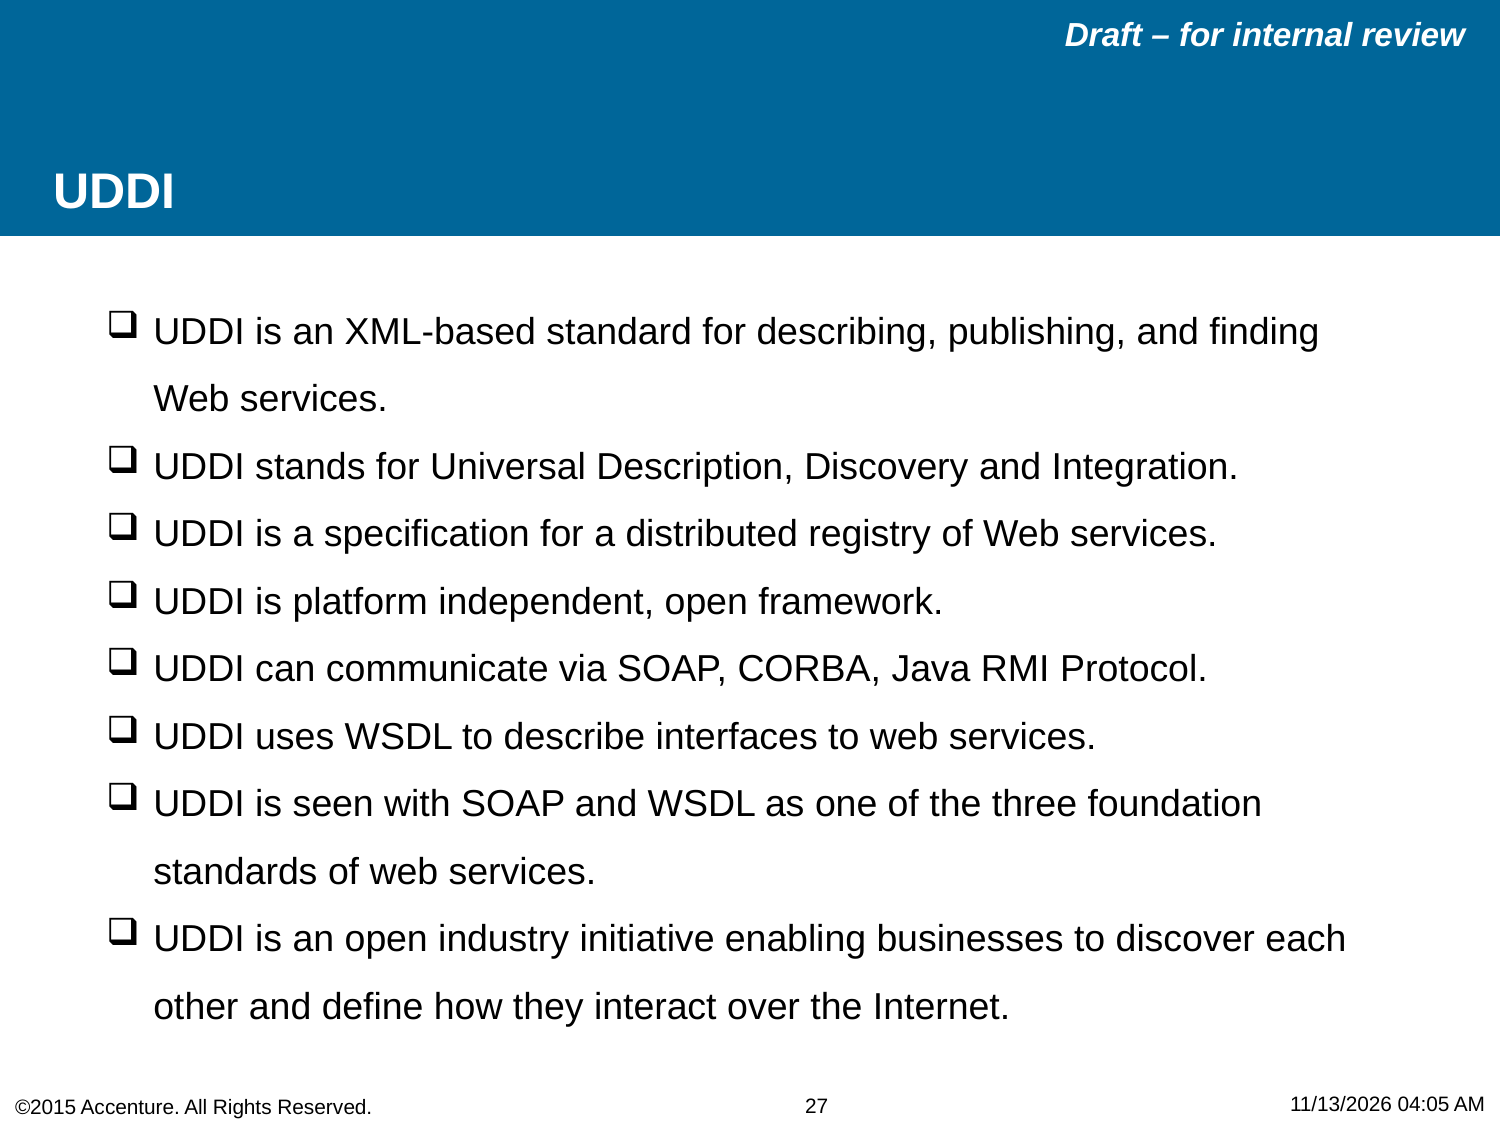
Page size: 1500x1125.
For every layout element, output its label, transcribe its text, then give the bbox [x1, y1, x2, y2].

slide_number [1137, 1082, 1500, 1125]
title UDDI [38, 28, 1125, 226]
slide_number 27 [641, 1084, 992, 1125]
text_box UDDI is an XML-based standard for describing, publishing, and finding Web services. UDDI stands for Universal Description, Discovery and Integration. UDDI is a specification for a distributed registry of Web services. UDDI is platform independent, open framework. UDDI can communicate via SOAP, CORBA, Java RMI Protocol. UDDI uses WSDL to describe interfaces to web services. UDDI is seen with SOAP and WSDL as one of the three foundation standards of web services. UDDI is an open industry initiative enabling businesses to discover each other and define how they interact over the Internet. [91, 277, 1390, 1035]
footer ©2015 Accenture. All Rights Reserved. [0, 1086, 476, 1125]
